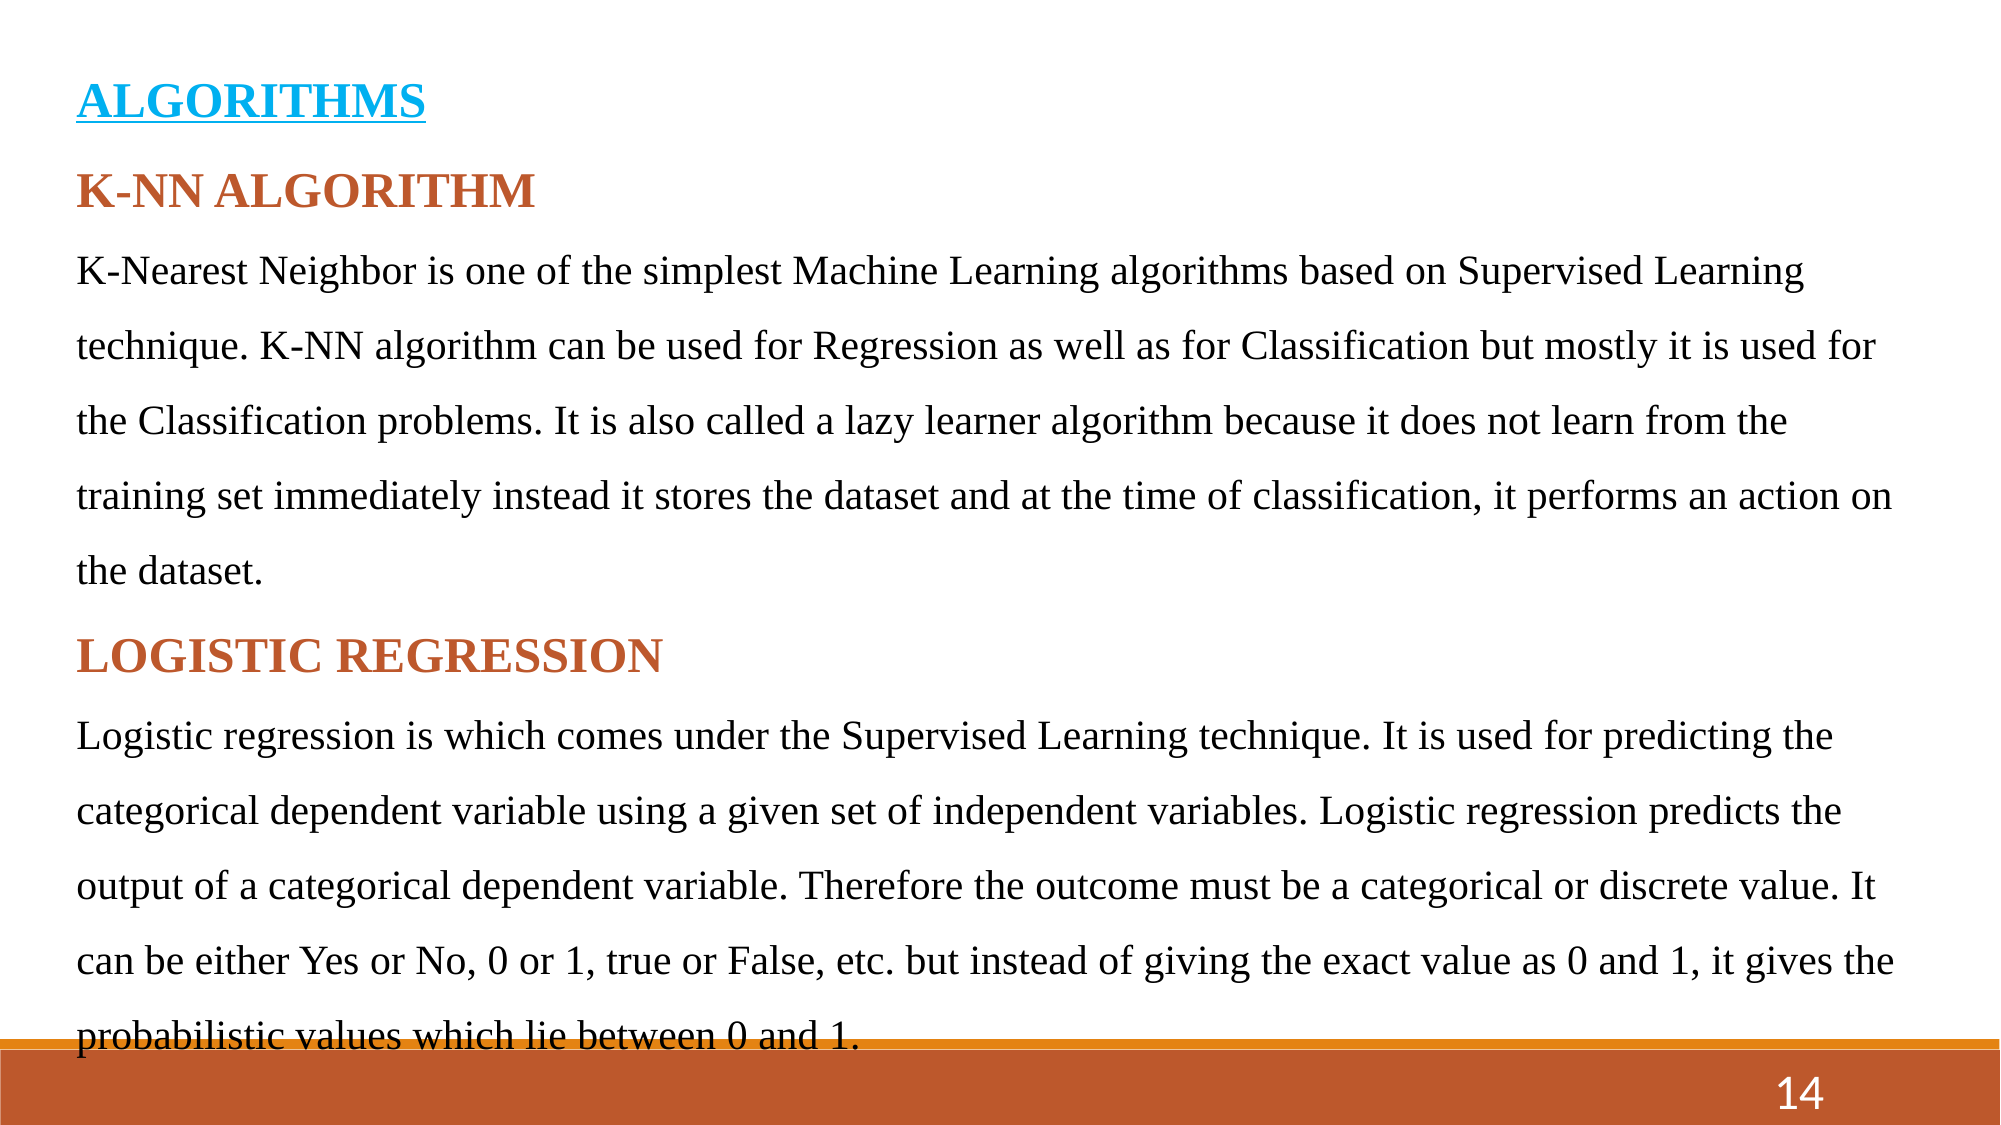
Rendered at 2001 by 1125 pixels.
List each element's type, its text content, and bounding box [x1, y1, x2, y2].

text_box ALGORITHMS K-NN ALGORITHM K-Nearest Neighbor is one of the simplest Machine Learning algorithms based on Supervised Learning technique. K-NN algorithm can be used for Regression as well as for Classification but mostly it is used for the Classification problems. It is also called a lazy learner algorithm because it does not learn from the training set immediately instead it stores the dataset and at the time of classification, it performs an action on the dataset. LOGISTIC REGRESSION Logistic regression is which comes under the Supervised Learning technique. It is used for predicting the categorical dependent variable using a given set of independent variables. Logistic regression predicts the output of a categorical dependent variable. Therefore the outcome must be a categorical or discrete value. It can be either Yes or No, 0 or 1, true or False, etc. but instead of giving the exact value as 0 and 1, it gives the probabilistic values which lie between 0 and 1. [61, 30, 1925, 1065]
slide_number 14 [1624, 1065, 1840, 1120]
